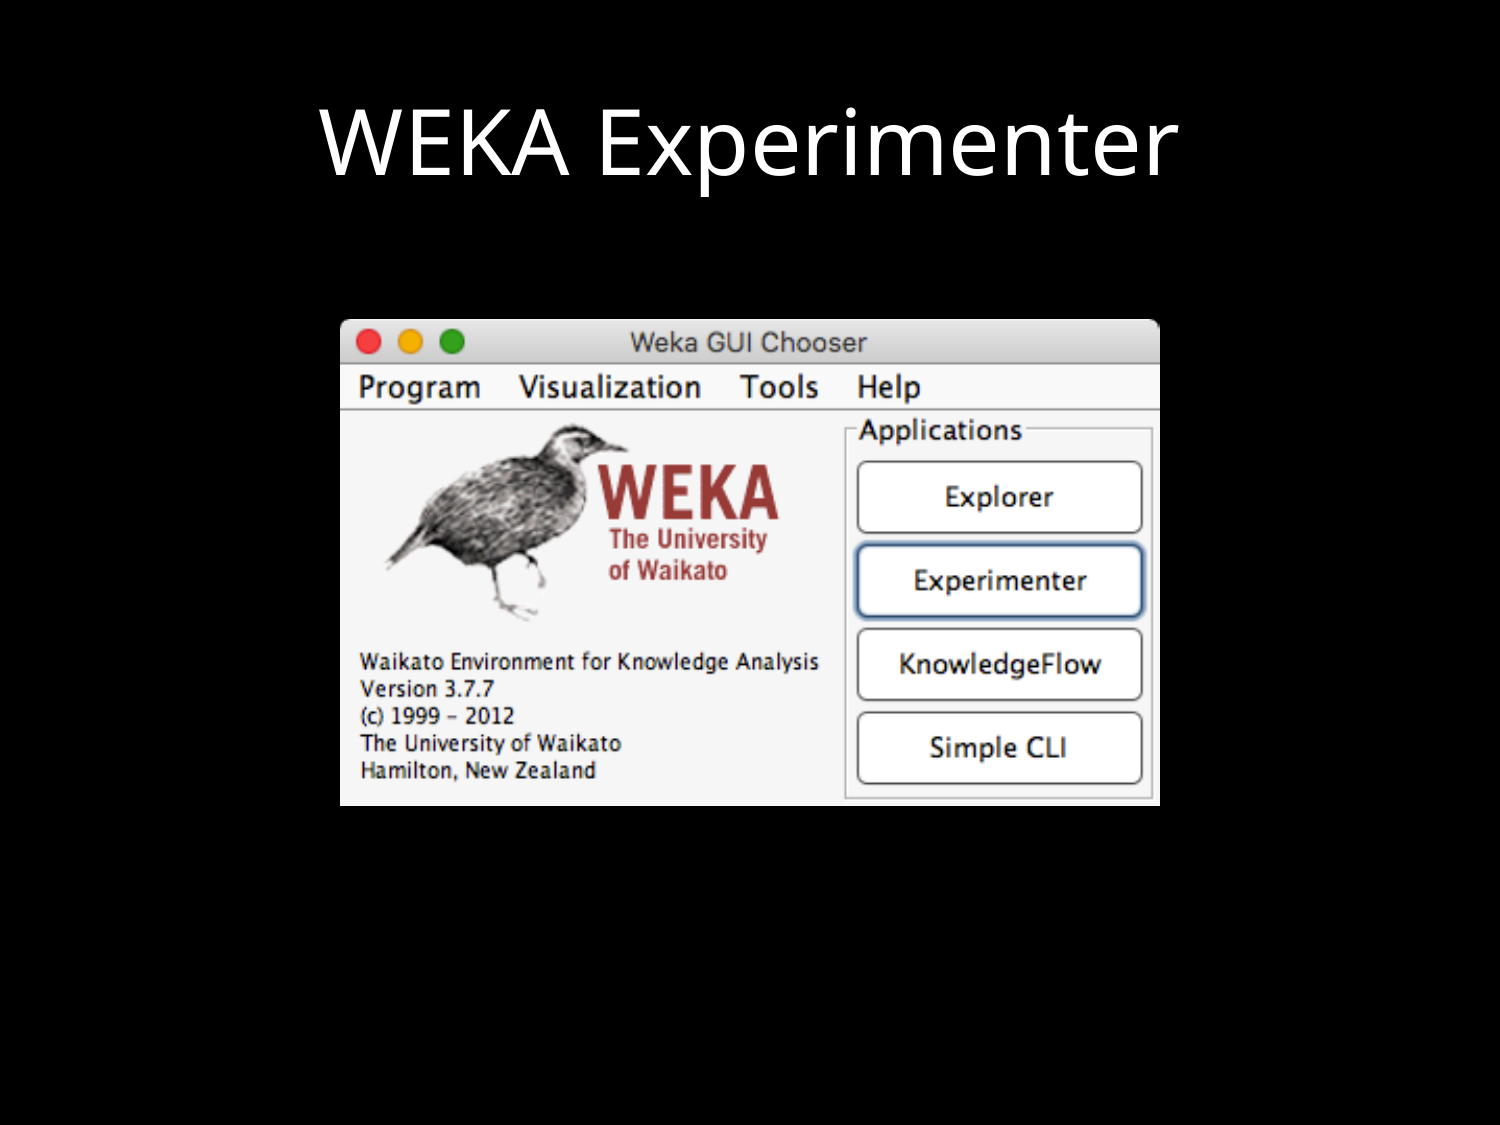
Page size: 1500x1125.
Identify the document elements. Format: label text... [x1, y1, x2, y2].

picture [340, 319, 1160, 806]
title WEKA Experimenter [74, 14, 1426, 263]
